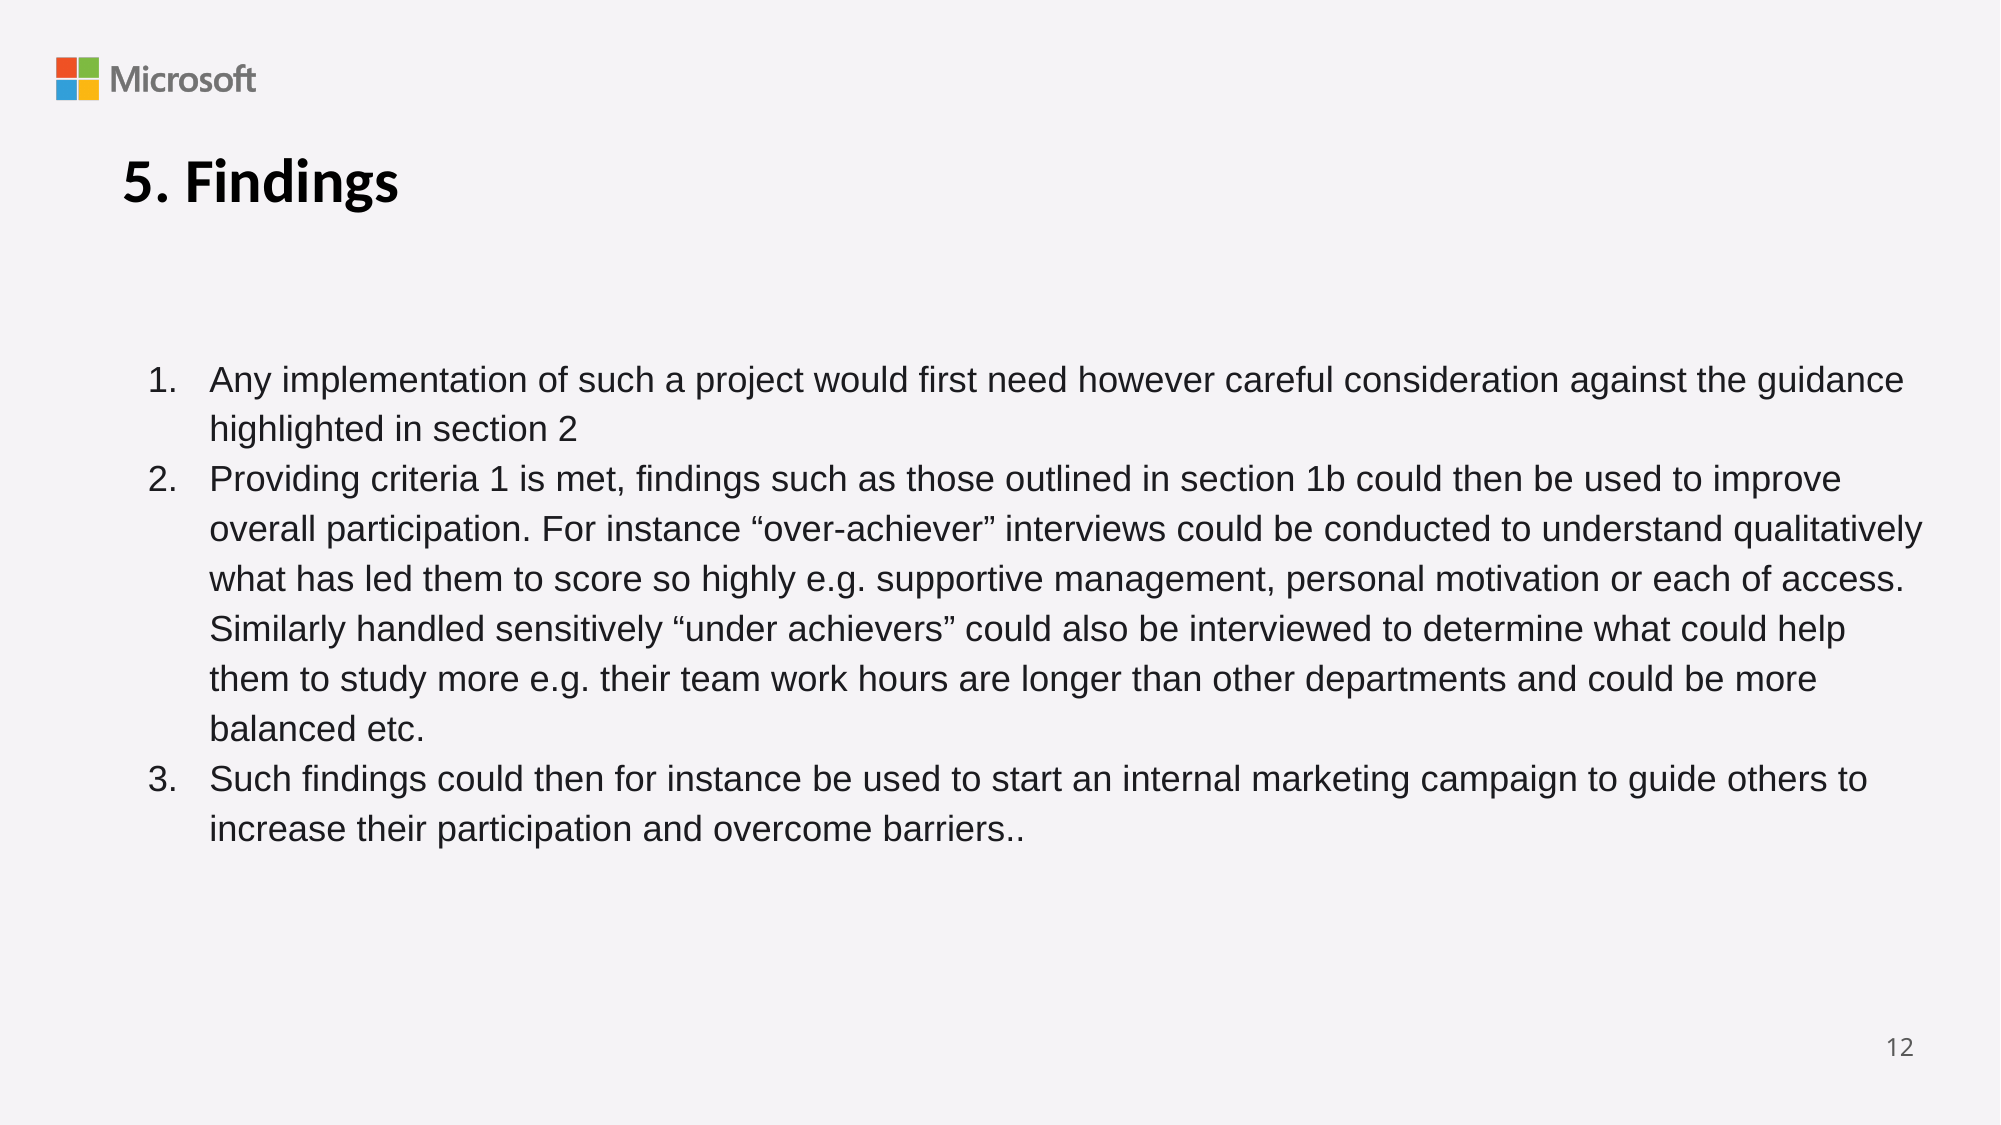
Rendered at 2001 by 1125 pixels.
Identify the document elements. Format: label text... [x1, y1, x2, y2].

picture [14, 15, 299, 143]
list Any implementation of such a project would first need however careful consideration against the guidance highlighted in section 2 Providing criteria 1 is met, findings such as those outlined in section 1b could then be used to improve overall participation. For instance “over-achiever” interviews could be conducted to understand qualitatively what has led them to score so highly e.g. supportive management, personal motivation or each of access. Similarly handled sensitively “under achievers” could also be interviewed to determine what could help them to study more e.g. their team work hours are longer than other departments and could be more balanced etc. Such findings could then for instance be used to start an internal marketing campaign to guide others to increase their participation and overcome barriers.. [107, 248, 1951, 877]
slide_number ‹#› [1849, 1018, 1930, 1079]
text_box 5. Findings [107, 38, 1446, 235]
